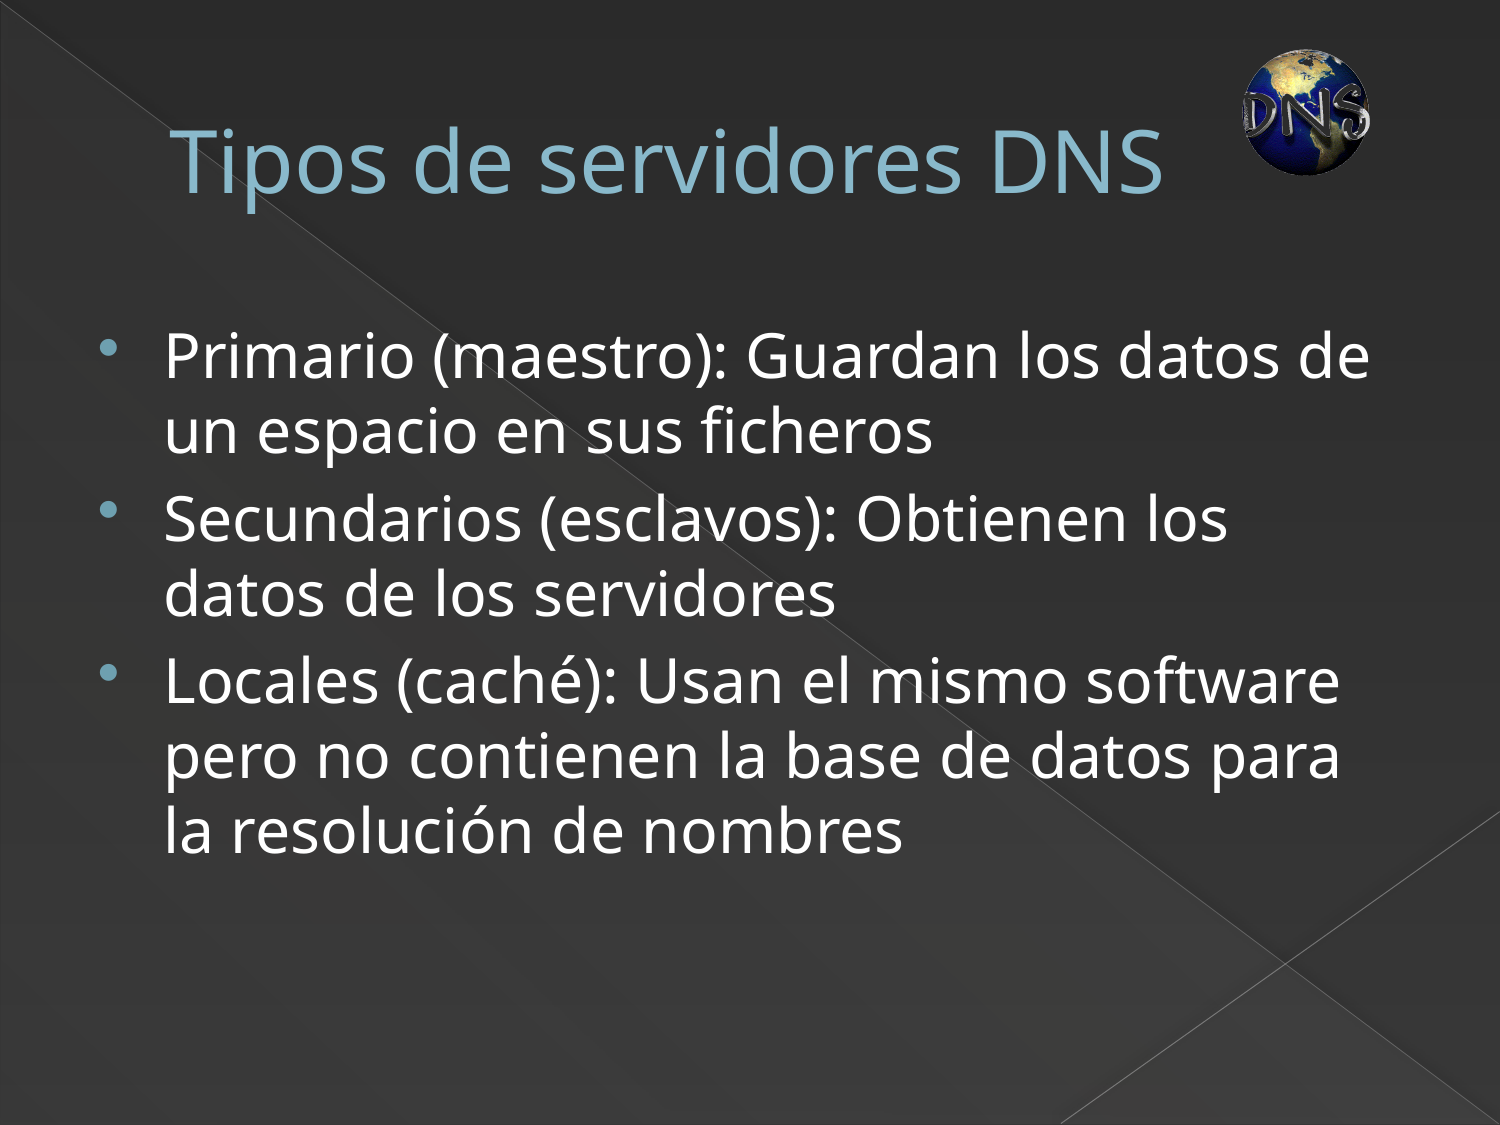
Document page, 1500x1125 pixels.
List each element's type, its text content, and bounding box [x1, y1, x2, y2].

title Tipos de servidores DNS [75, 43, 1425, 274]
list Primario (maestro): Guardan los datos de un espacio en sus ficheros Secundarios (esclavos): Obtienen los datos de los servidores Locales (caché): Usan el mismo software pero no contienen la base de datos para la resolución de nombres [75, 308, 1425, 1059]
picture [1218, 46, 1395, 179]
